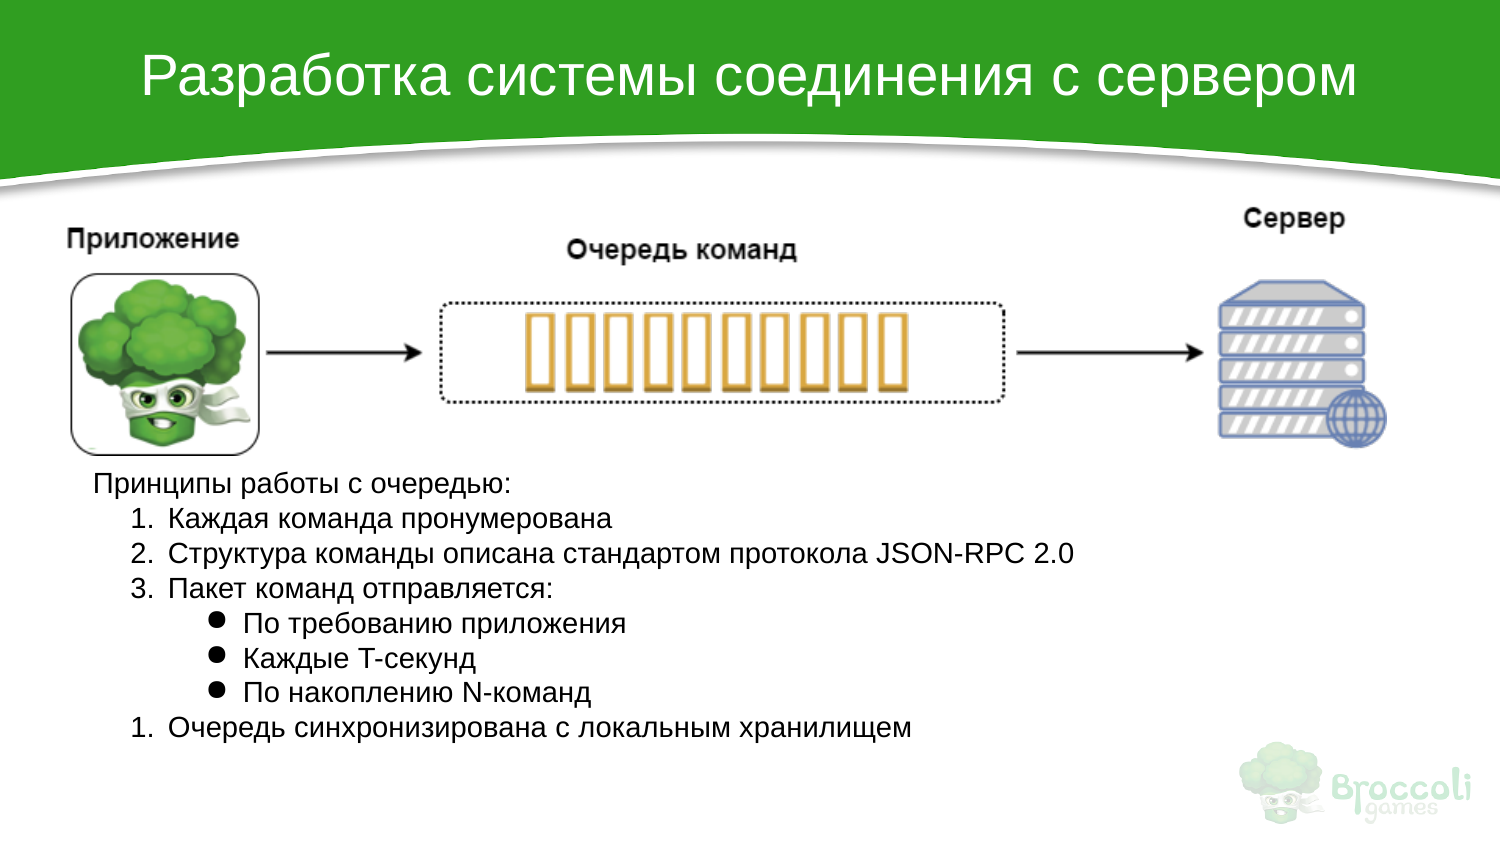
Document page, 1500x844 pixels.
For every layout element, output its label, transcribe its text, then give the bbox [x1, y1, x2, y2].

text_box Принципы работы с очередью: Каждая команда пронумерована Структура команды описана стандартом протокола JSON-RPC 2.0 Пакет команд отправляется: По требованию приложения Каждые T-секунд По накоплению N-команд Очередь синхронизирована с локальным хранилищем [77, 449, 1449, 813]
picture [0, 0, 1500, 844]
title Разработка системы соединения с сервером [51, 21, 1449, 116]
